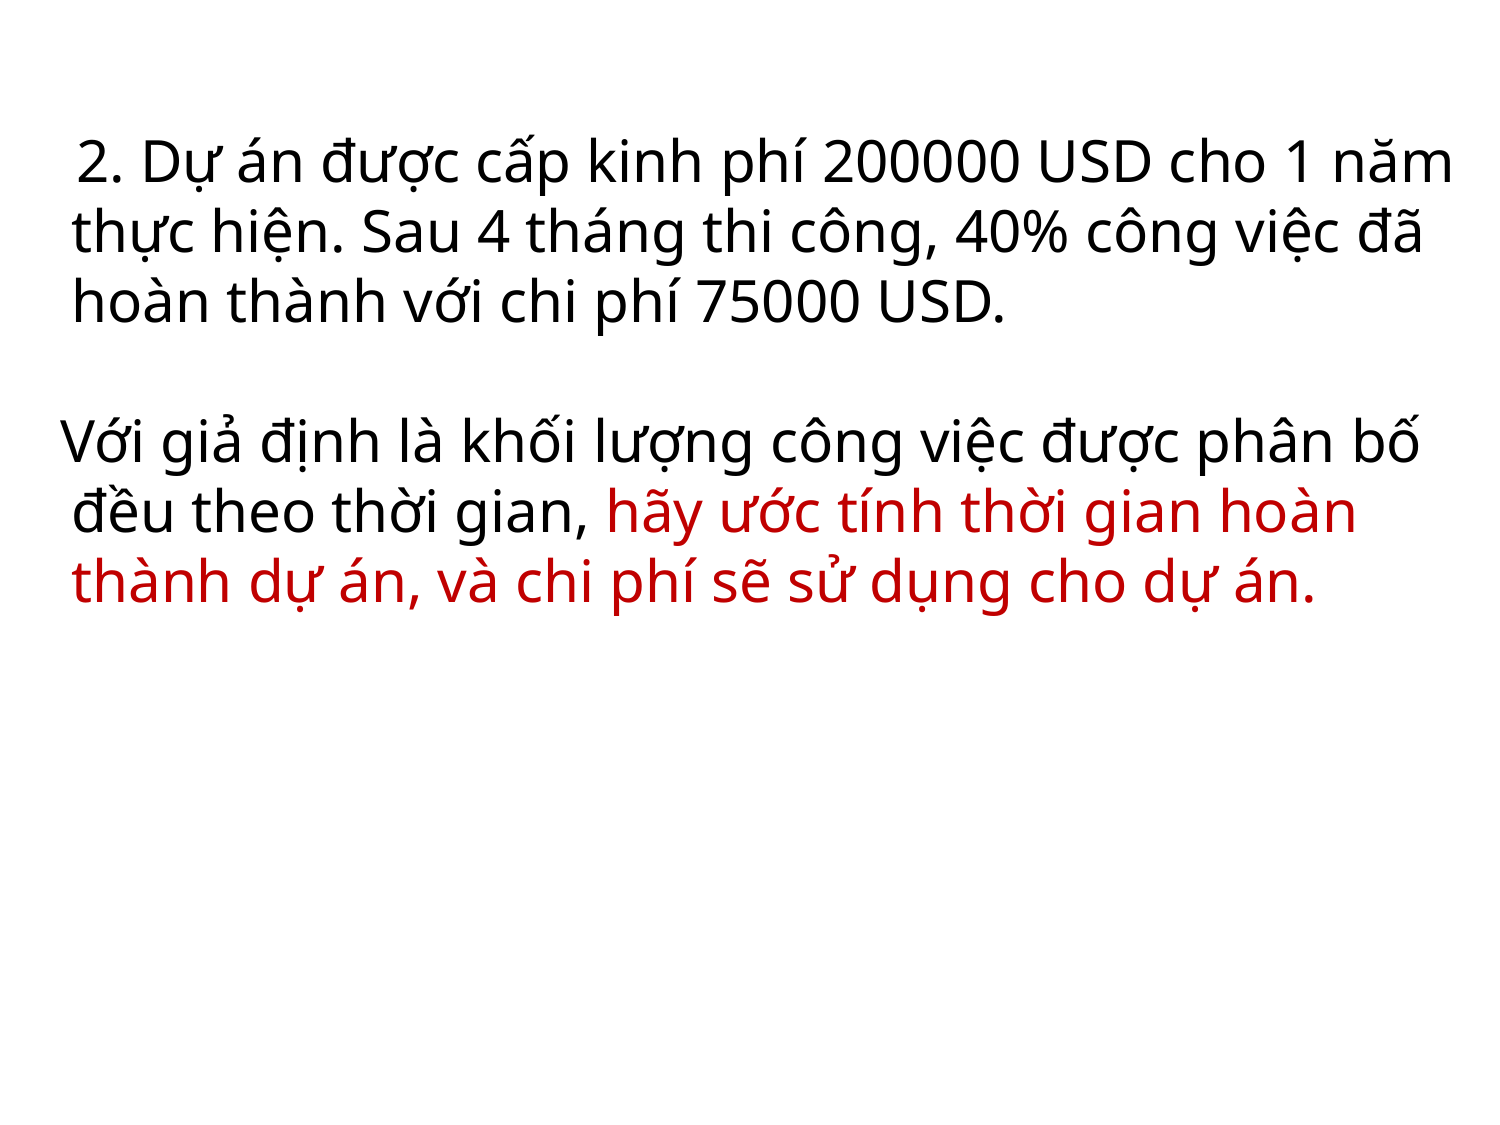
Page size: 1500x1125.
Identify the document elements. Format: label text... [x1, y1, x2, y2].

text_box 2. Dự án được cấp kinh phí 200000 USD cho 1 năm thực hiện. Sau 4 tháng thi công, 40% công việc đã hoàn thành với chi phí 75000 USD. Với giả định là khối lượng công việc được phân bố đều theo thời gian, hãy ước tính thời gian hoàn thành dự án, và chi phí sẽ sử dụng cho dự án. [0, 116, 1475, 622]
